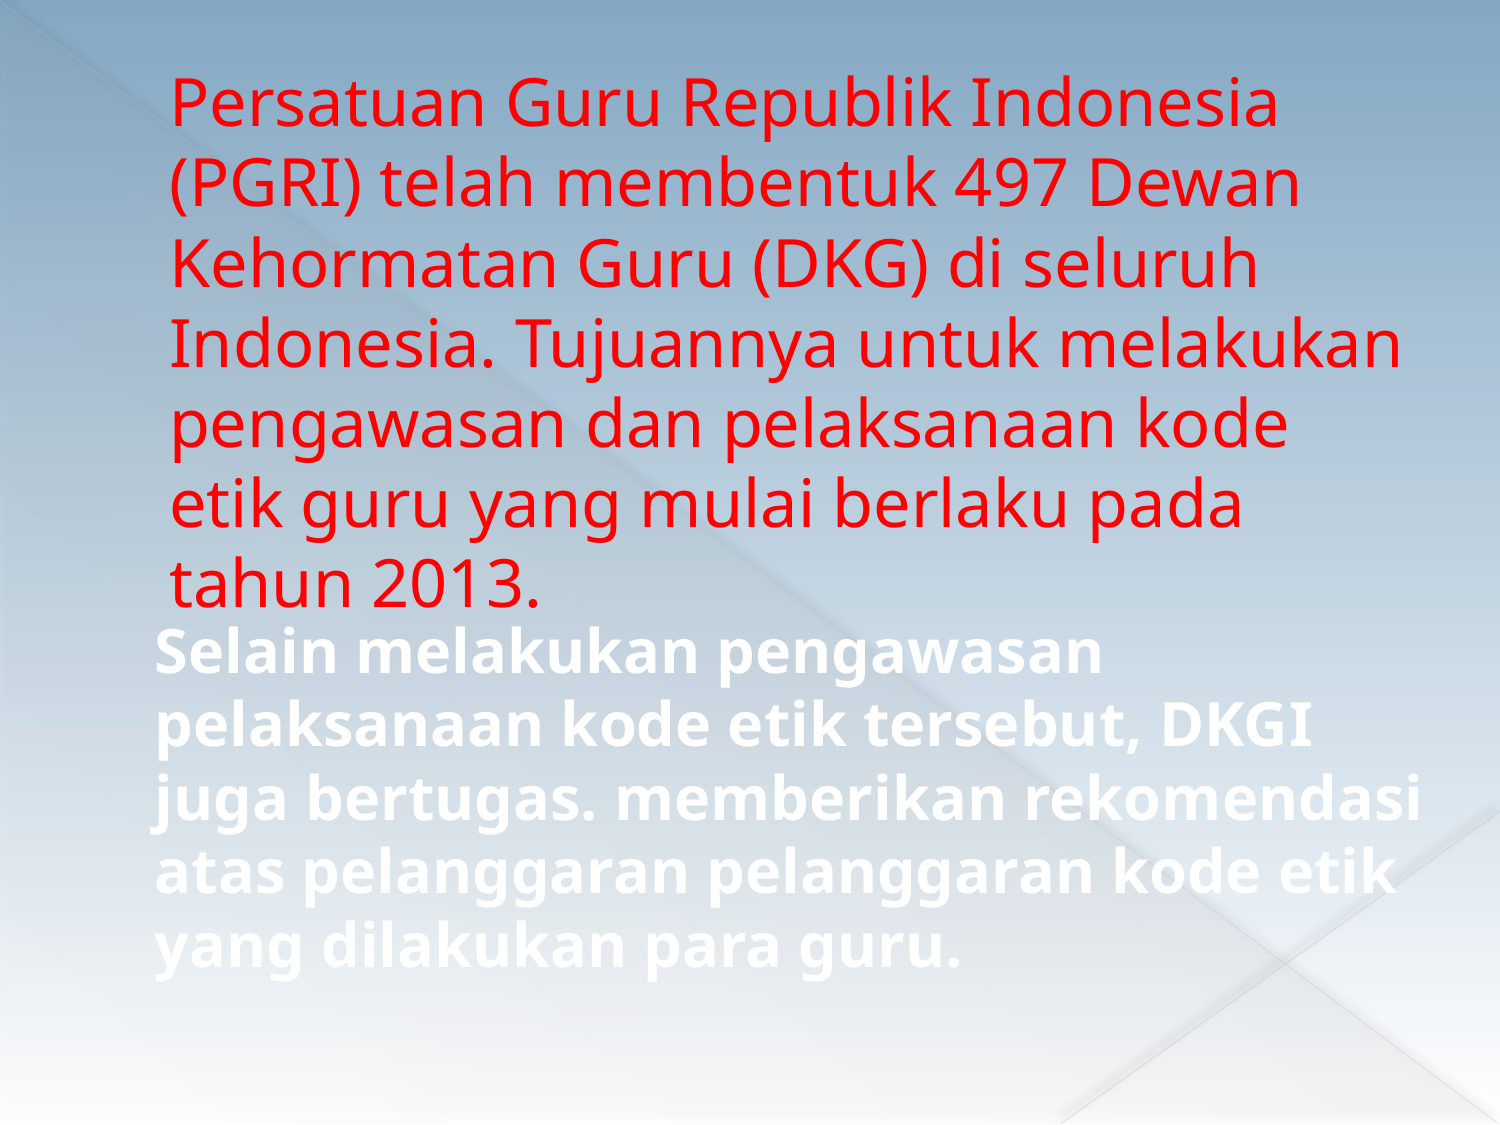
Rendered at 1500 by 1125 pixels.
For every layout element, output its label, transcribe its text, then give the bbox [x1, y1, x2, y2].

title Persatuan Guru Republik Indonesia (PGRI) telah membentuk 497 Dewan Kehormatan Guru (DKG) di seluruh Indonesia. Tujuannya untuk melakukan pengawasan dan pelaksanaan kode etik guru yang mulai berlaku pada tahun 2013. [75, 43, 1425, 569]
text_box Selain melakukan pengawasan pelaksanaan kode etik tersebut, DKGI juga bertugas. memberikan rekomendasi atas pelanggaran pelanggaran kode etik yang dilakukan para guru. [66, 569, 1441, 1095]
